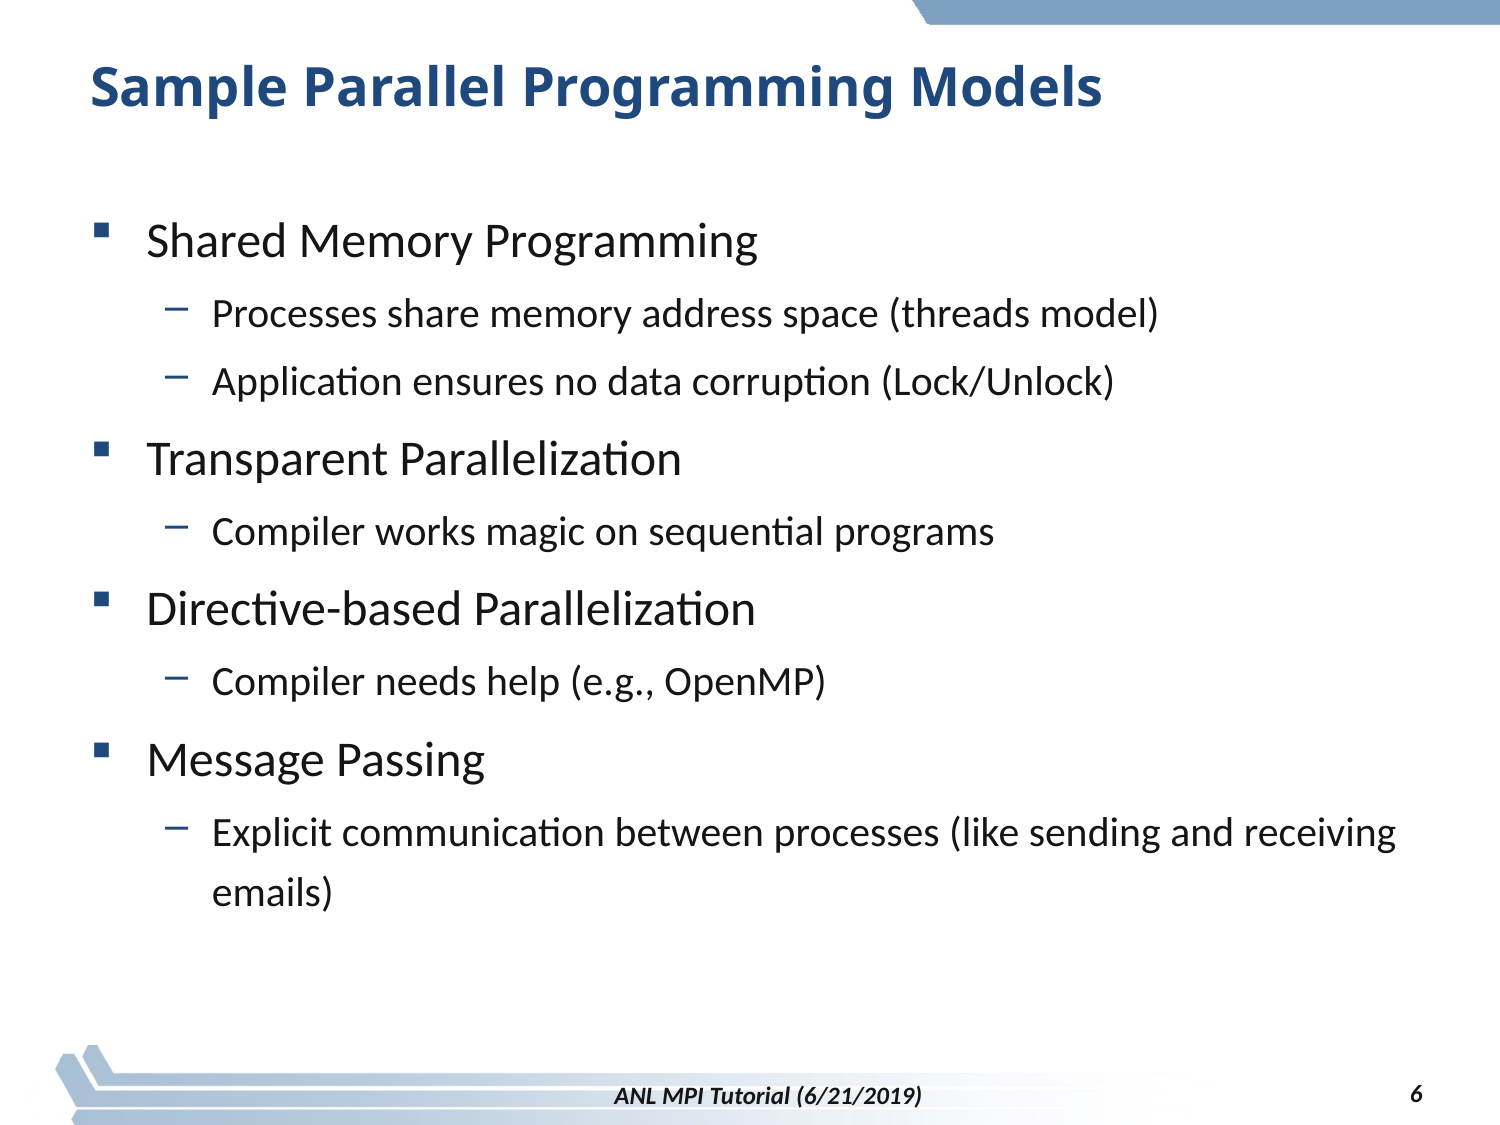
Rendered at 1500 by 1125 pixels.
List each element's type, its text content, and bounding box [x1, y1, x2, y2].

footer ANL MPI Tutorial (6/21/2019) [324, 1074, 1213, 1116]
list Shared Memory Programming Processes share memory address space (threads model) Application ensures no data corruption (Lock/Unlock) Transparent Parallelization Compiler works magic on sequential programs Directive-based Parallelization Compiler needs help (e.g., OpenMP) Message Passing Explicit communication between processes (like sending and receiving emails) [74, 187, 1426, 1038]
picture [0, 1037, 1500, 1125]
picture [0, 0, 1500, 26]
title Sample Parallel Programming Models [74, 44, 1426, 176]
slide_number 6 [1275, 1072, 1438, 1113]
